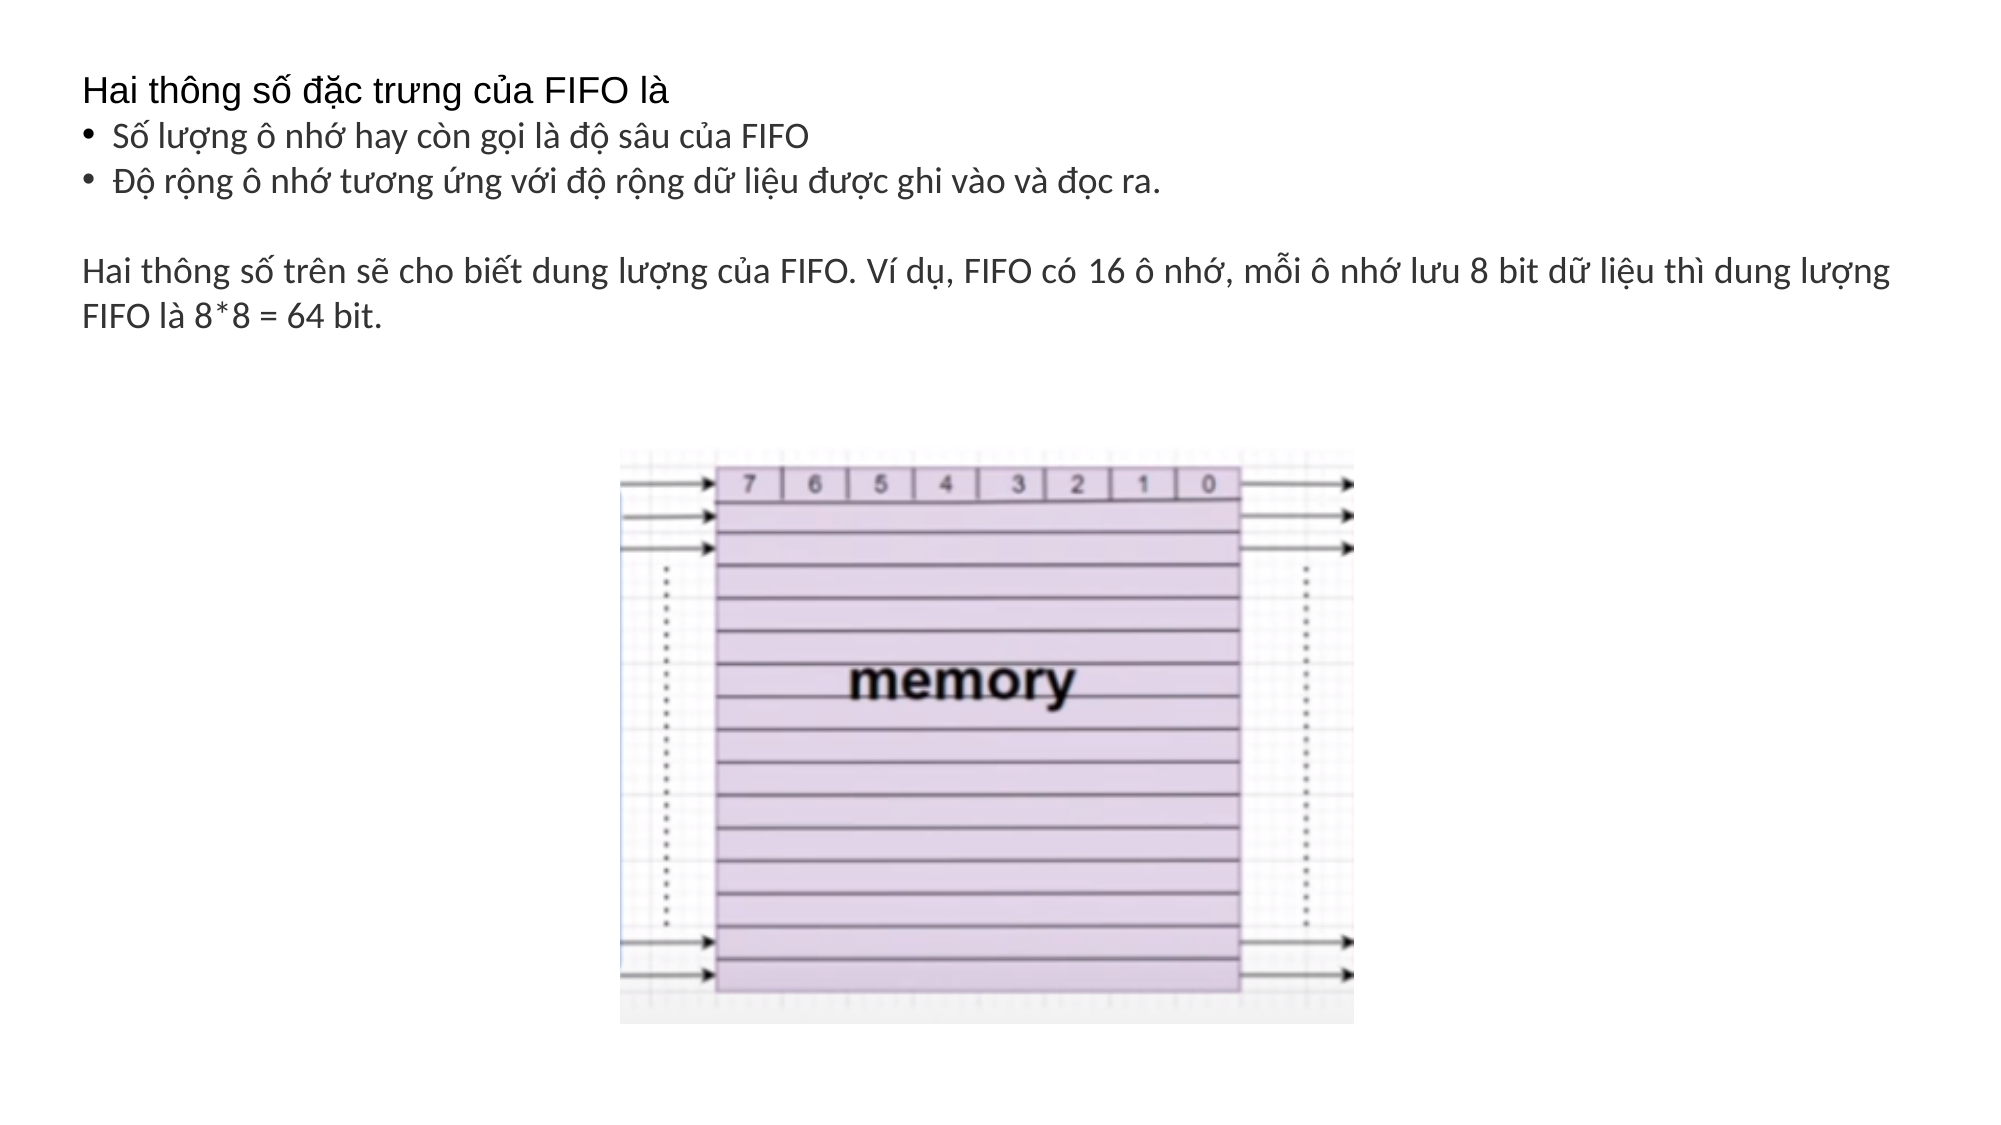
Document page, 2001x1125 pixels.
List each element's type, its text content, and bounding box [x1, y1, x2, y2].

picture [620, 442, 1354, 1024]
text_box Hai thông số đặc trưng của FIFO là Số lượng ô nhớ hay còn gọi là độ sâu của FIFO Độ rộng ô nhớ tương ứng với độ rộng dữ liệu được ghi vào và đọc ra. Hai thông số trên sẽ cho biết dung lượng của FIFO. Ví dụ, FIFO có 16 ô nhớ, mỗi ô nhớ lưu 8 bit dữ liệu thì dung lượng FIFO là 8*8 = 64 bit. [67, 58, 1907, 389]
